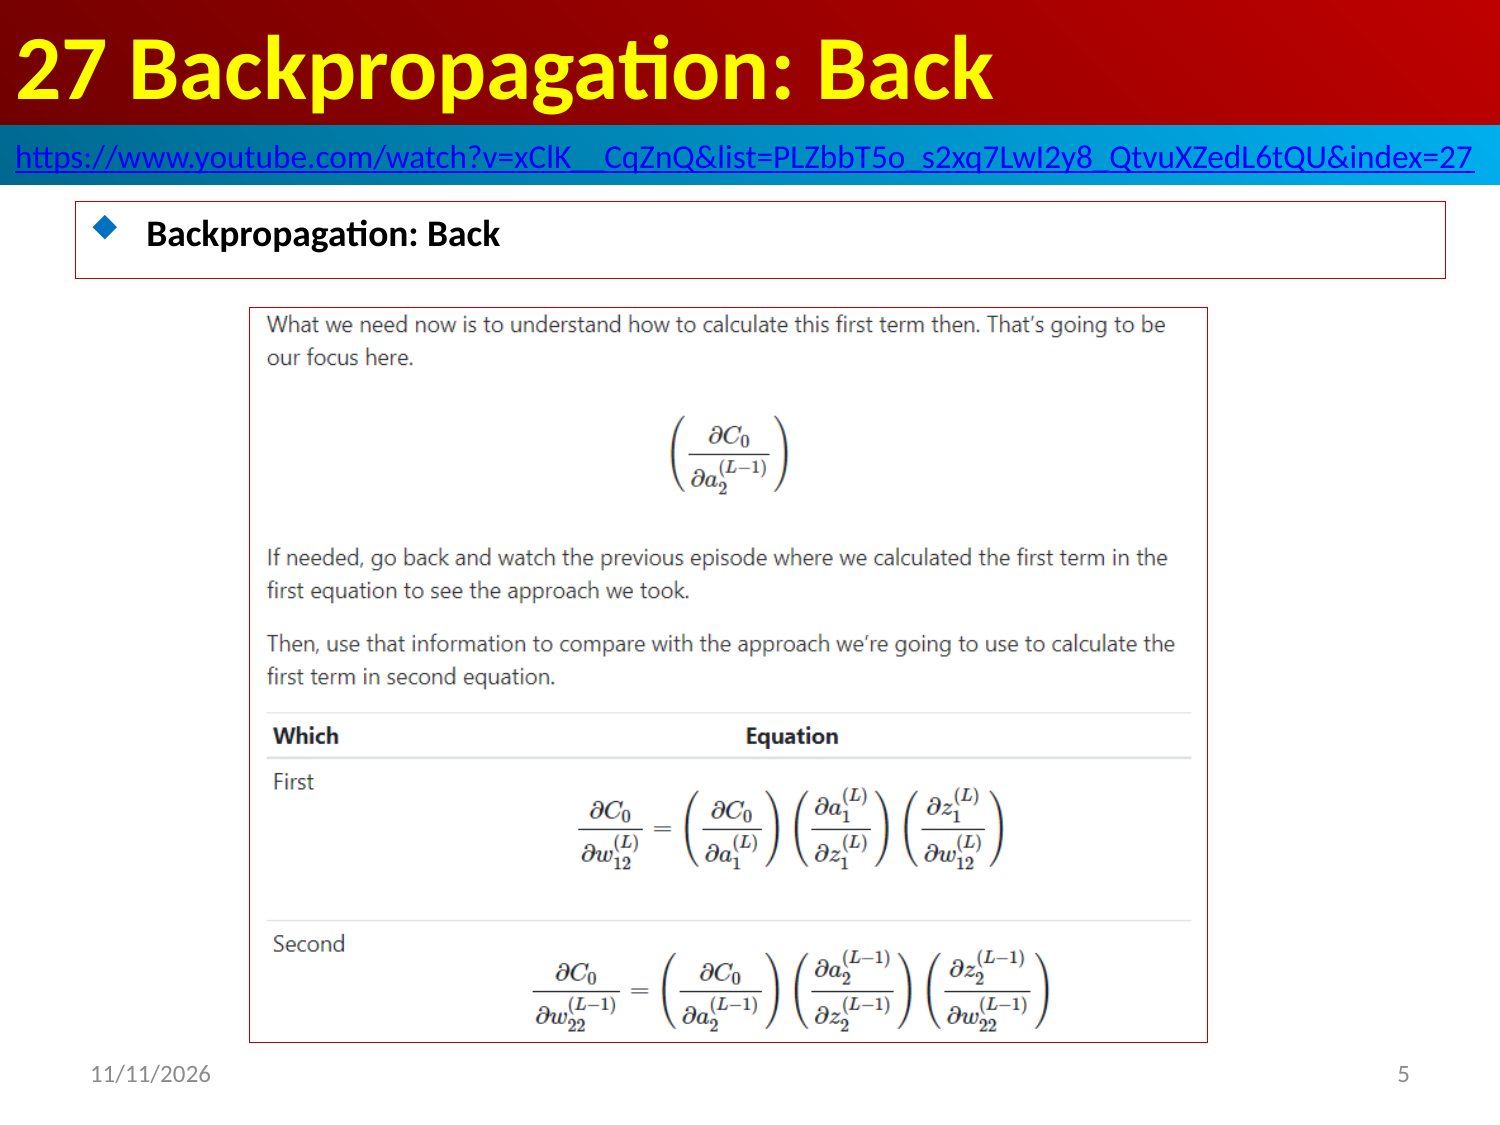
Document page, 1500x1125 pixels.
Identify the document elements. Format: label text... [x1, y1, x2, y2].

picture [249, 307, 1208, 1043]
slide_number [75, 1042, 425, 1103]
text_box https://www.youtube.com/watch?v=xClK__CqZnQ&list=PLZbbT5o_s2xq7LwI2y8_QtvuXZedL6tQU&index=27 [0, 125, 1500, 185]
title 27 Backpropagation: Back [0, 0, 1500, 125]
subtitle Backpropagation: Back [75, 201, 1446, 279]
slide_number 5 [1074, 1042, 1425, 1103]
